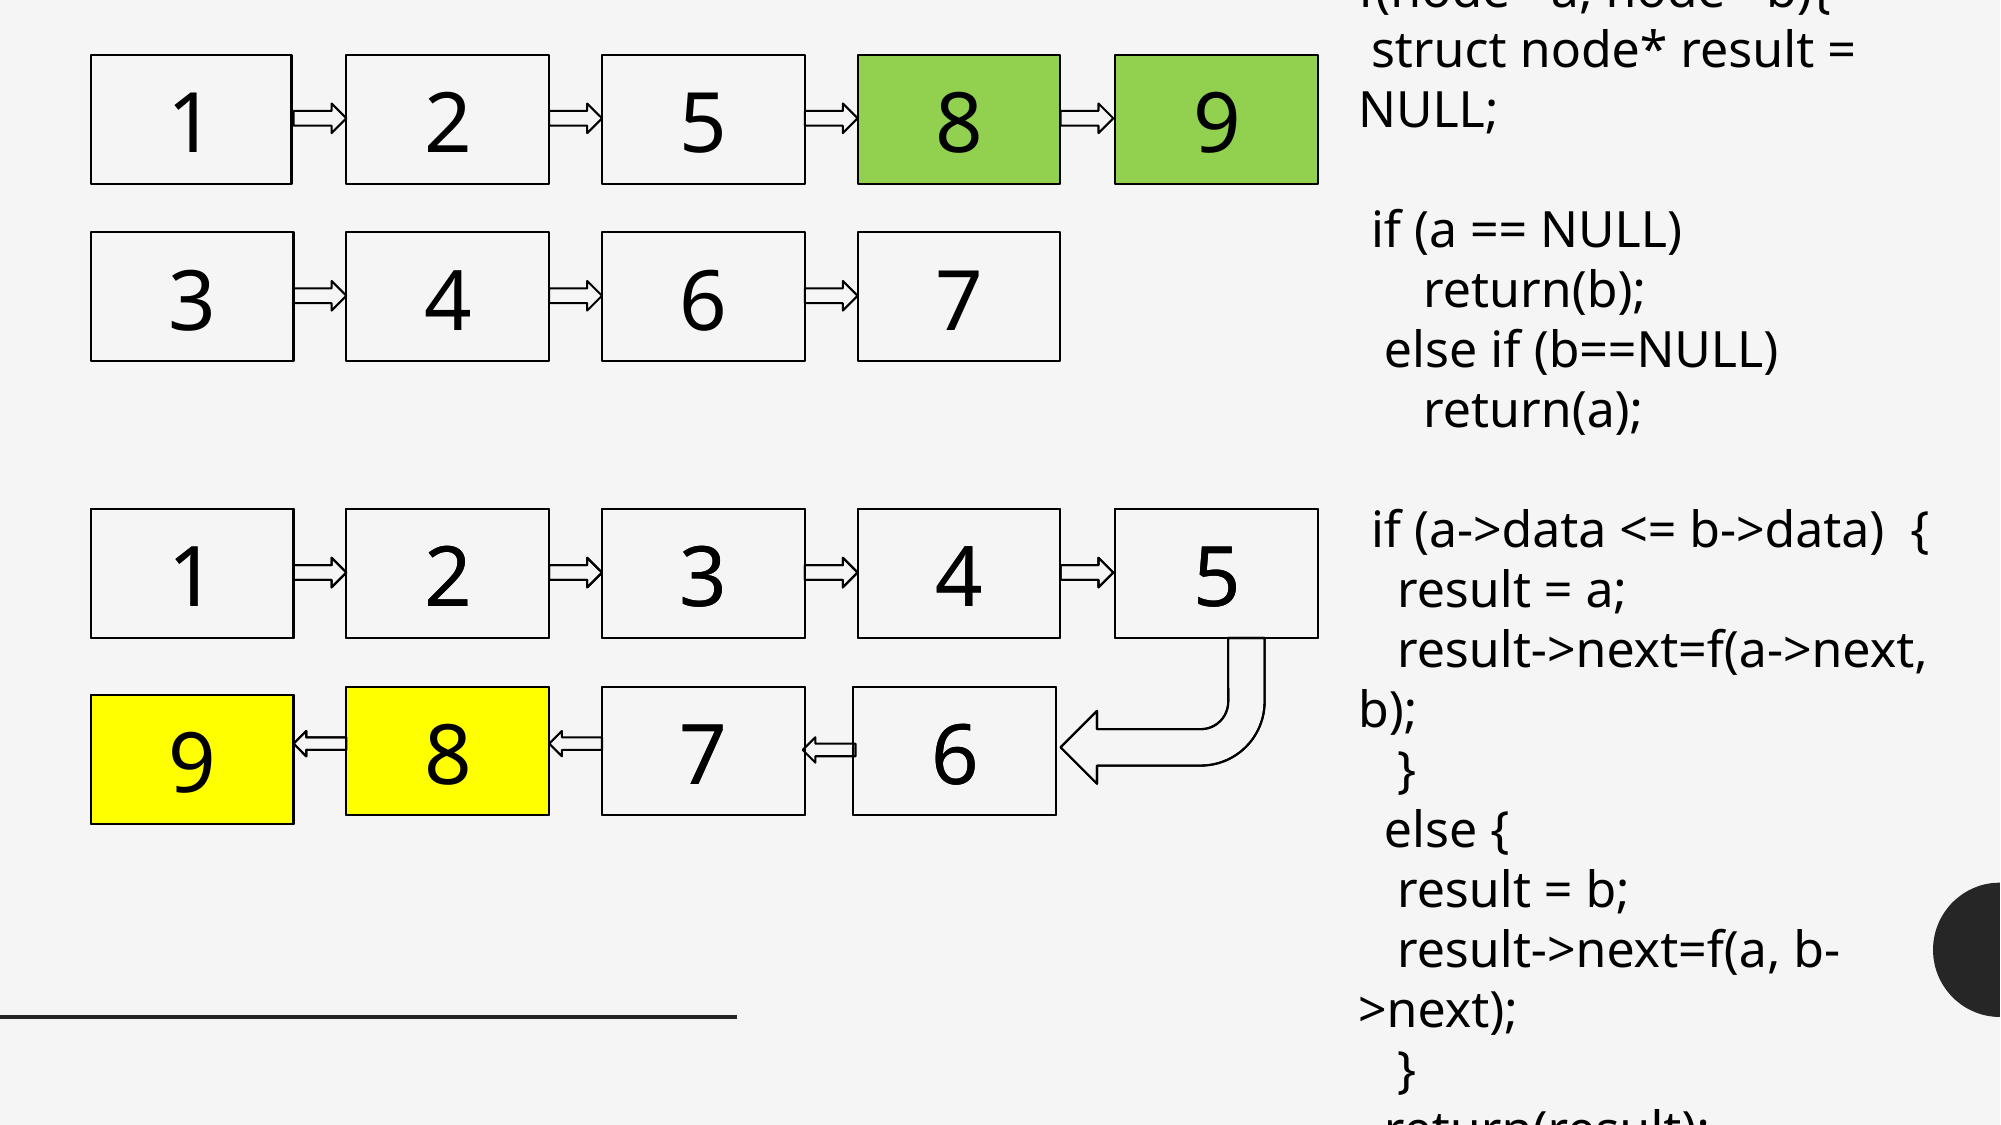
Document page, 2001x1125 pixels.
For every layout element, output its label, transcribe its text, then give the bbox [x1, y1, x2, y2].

text_box [548, 102, 601, 135]
text_box 1 [90, 54, 293, 185]
text_box 9 [90, 694, 295, 825]
text_box [548, 730, 604, 758]
text_box [802, 736, 857, 764]
text_box 3 [601, 508, 806, 639]
text_box f(node* a, node* b){ struct node* result = NULL; if (a == NULL) return(b); else if (b==NULL) return(a); if (a->data <= b->data) { result = a; result->next=f(a->next, b); } else { result = b; result->next=f(a, b->next); } return(result); } [1343, 0, 2000, 1125]
text_box [548, 556, 601, 589]
text_box 6 [852, 686, 1057, 816]
text_box [1059, 636, 1266, 785]
text_box 3 [90, 231, 295, 362]
text_box 9 [1114, 54, 1319, 185]
text_box 8 [857, 54, 1061, 185]
text_box [803, 280, 857, 312]
text_box 7 [857, 231, 1061, 362]
text_box [548, 280, 601, 312]
text_box 5 [601, 54, 806, 185]
text_box [803, 556, 857, 589]
text_box 1 [90, 508, 295, 639]
text_box 2 [345, 508, 550, 639]
text_box [803, 102, 857, 135]
text_box 7 [601, 686, 806, 816]
text_box 4 [857, 508, 1061, 639]
text_box [292, 730, 348, 758]
text_box [1059, 102, 1114, 135]
text_box 6 [601, 231, 806, 362]
text_box 8 [345, 686, 550, 816]
text_box 5 [1114, 508, 1319, 639]
text_box [292, 280, 345, 312]
text_box [292, 556, 345, 589]
text_box [292, 102, 345, 135]
text_box 4 [345, 231, 550, 362]
text_box 2 [345, 54, 550, 185]
text_box [1059, 556, 1114, 589]
